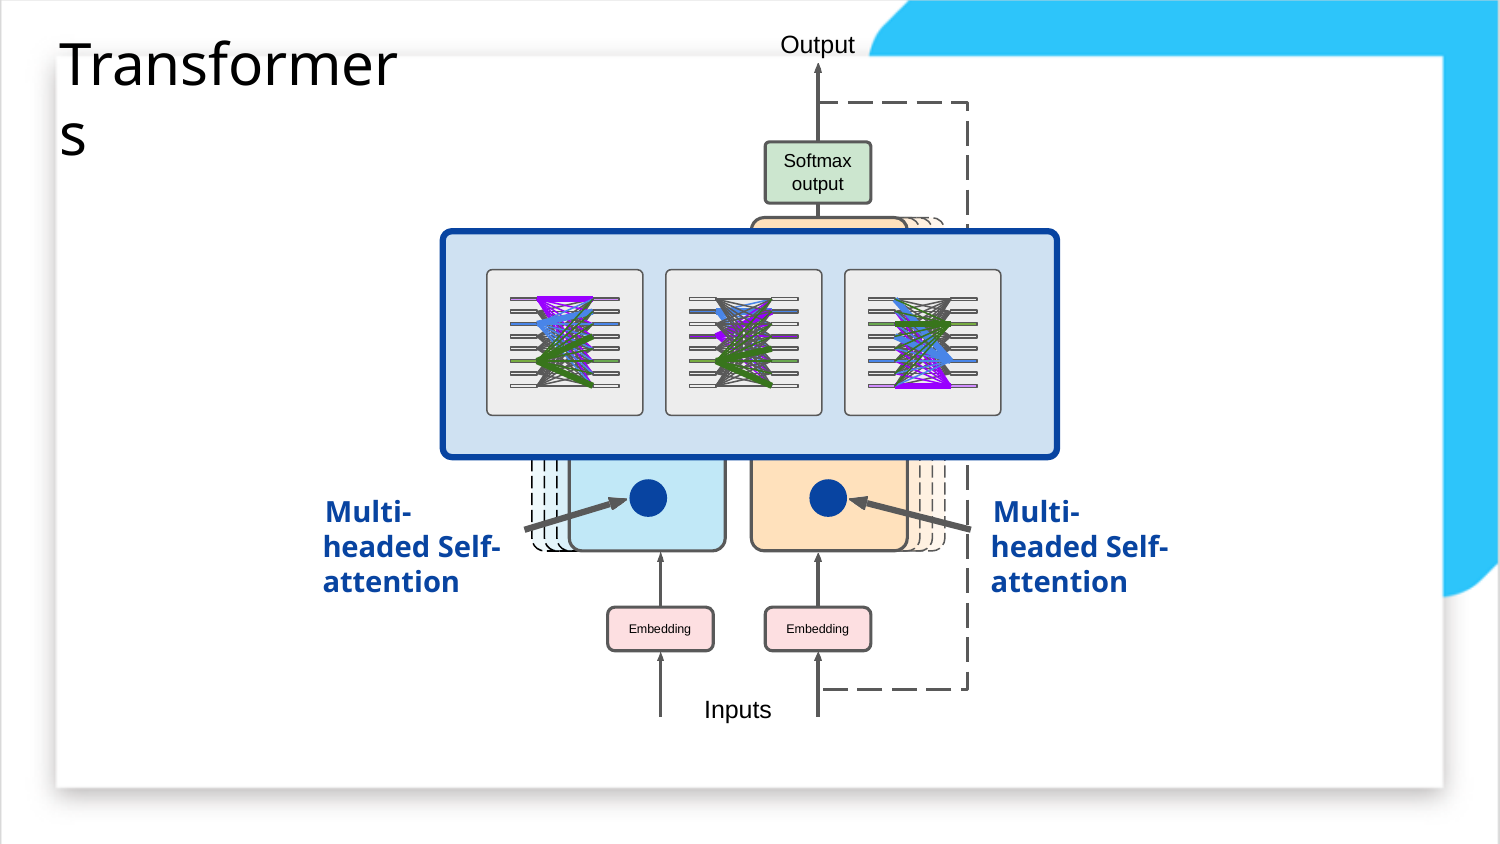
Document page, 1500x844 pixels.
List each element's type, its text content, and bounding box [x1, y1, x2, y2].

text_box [510, 63, 978, 227]
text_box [440, 229, 1060, 459]
title Transformers [58, 26, 404, 169]
picture [0, 0, 1500, 844]
text_box Output [779, 27, 857, 59]
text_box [510, 467, 978, 717]
text_box Multi-headed Self-attention [989, 491, 1174, 598]
text_box Multi-headed Self-attention [321, 491, 505, 598]
